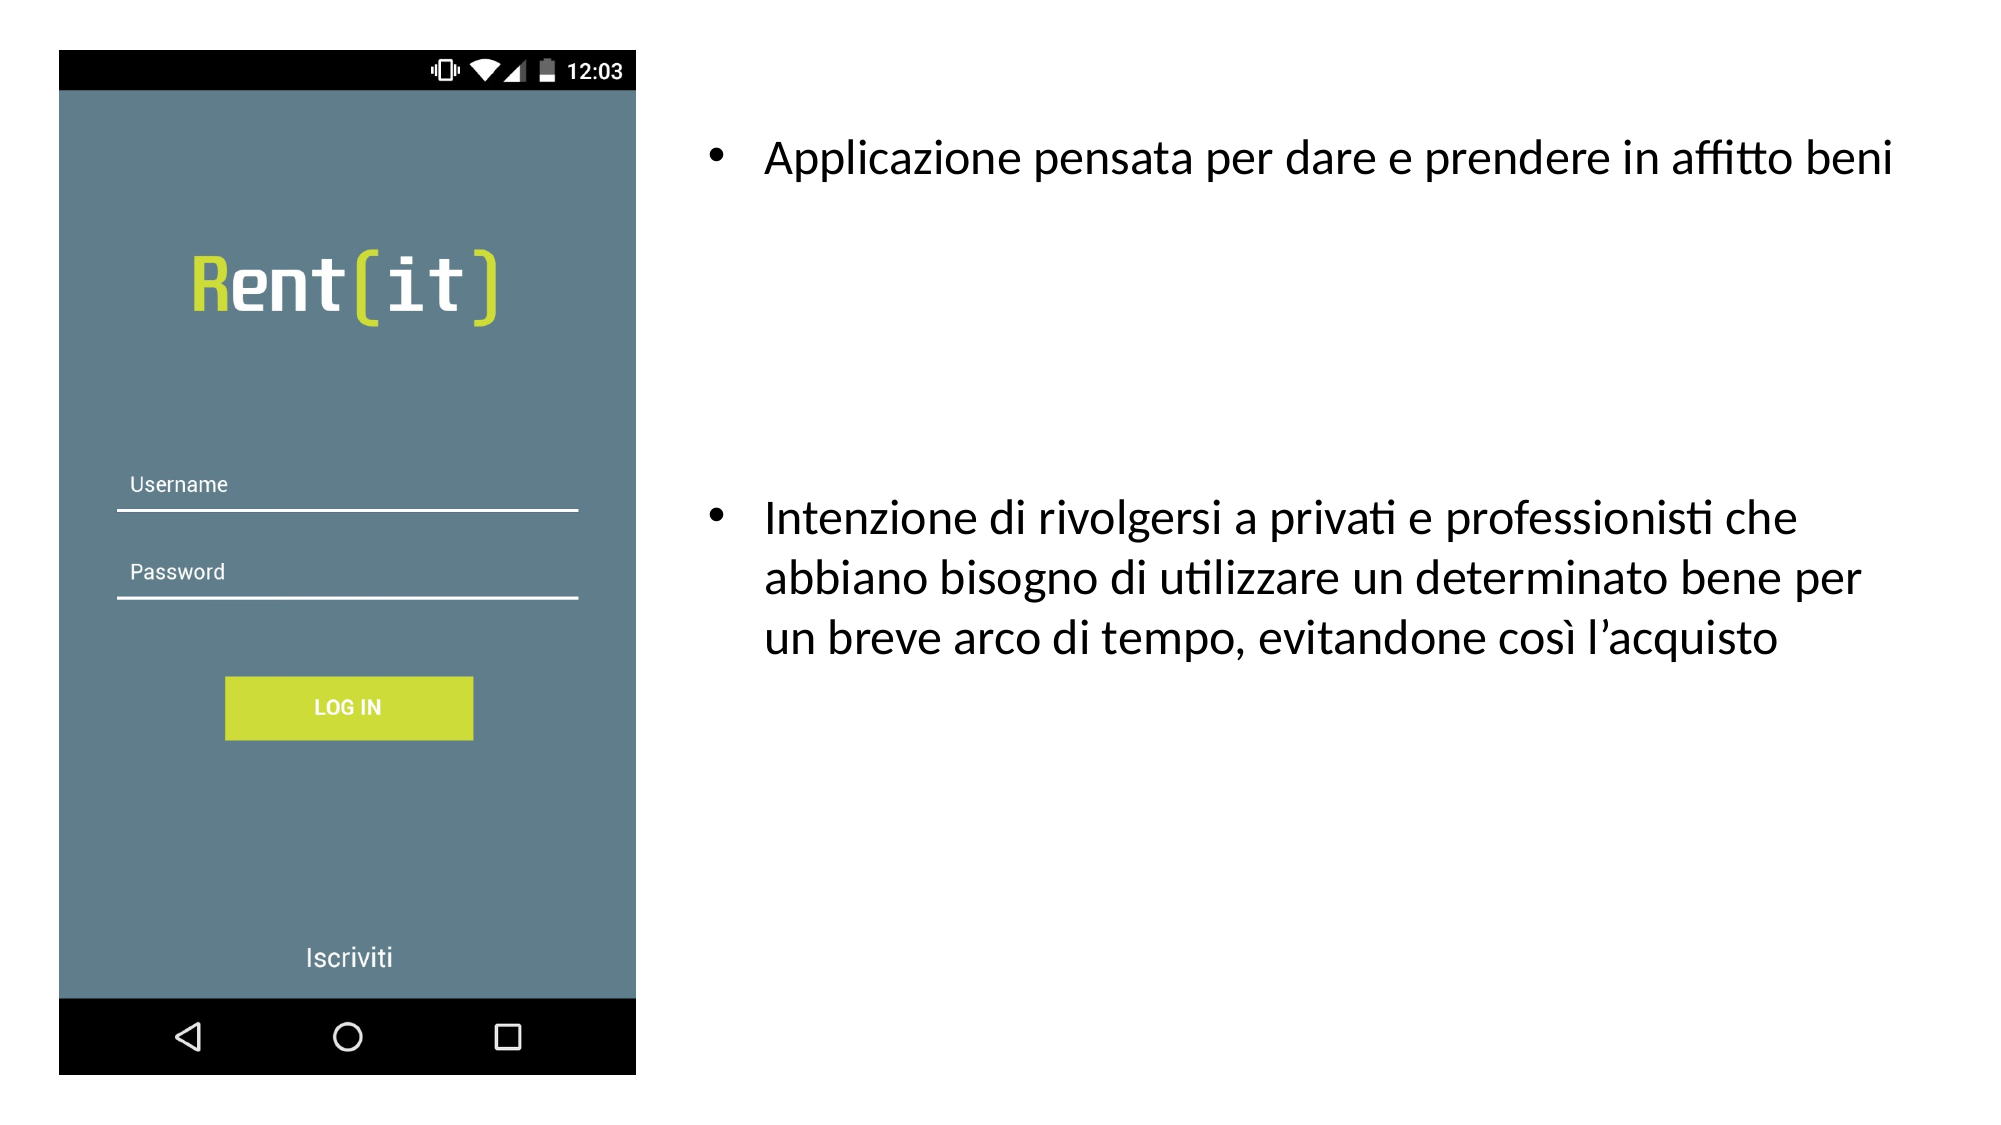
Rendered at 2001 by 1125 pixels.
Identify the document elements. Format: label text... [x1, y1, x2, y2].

text_box Applicazione pensata per dare e prendere in affitto beni Intenzione di rivolgersi a privati e professionisti che abbiano bisogno di utilizzare un determinato bene per un breve arco di tempo, evitandone così l’acquisto [693, 117, 1917, 732]
picture [59, 50, 636, 1075]
